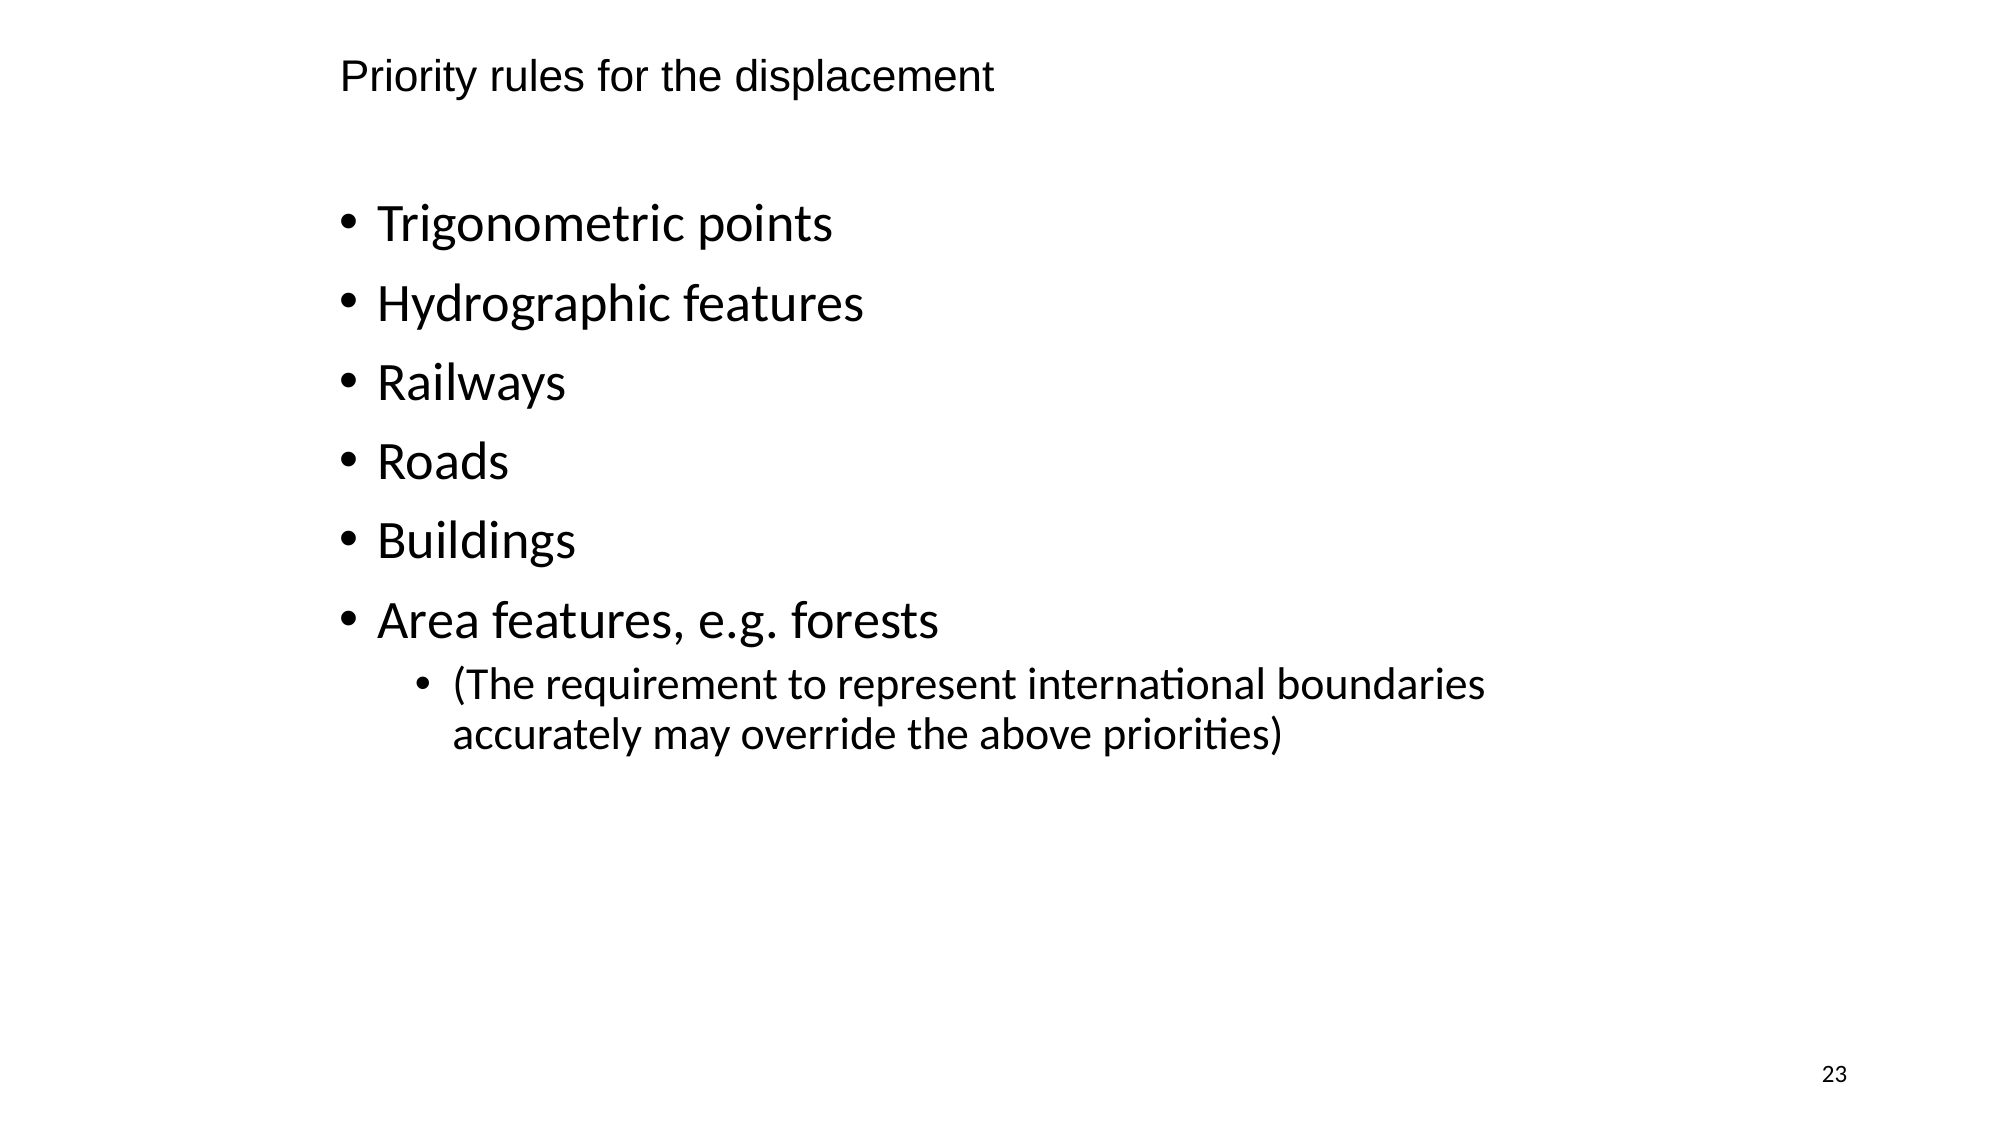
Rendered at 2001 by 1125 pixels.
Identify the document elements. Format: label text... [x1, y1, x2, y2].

list Trigonometric points Hydrographic features Railways Roads Buildings Area features, e.g. forests (The requirement to represent international boundaries accurately may override the above priorities) [324, 187, 1675, 1006]
title Priority rules for the displacement [324, 45, 1675, 163]
slide_number 23 [1412, 1042, 1863, 1103]
